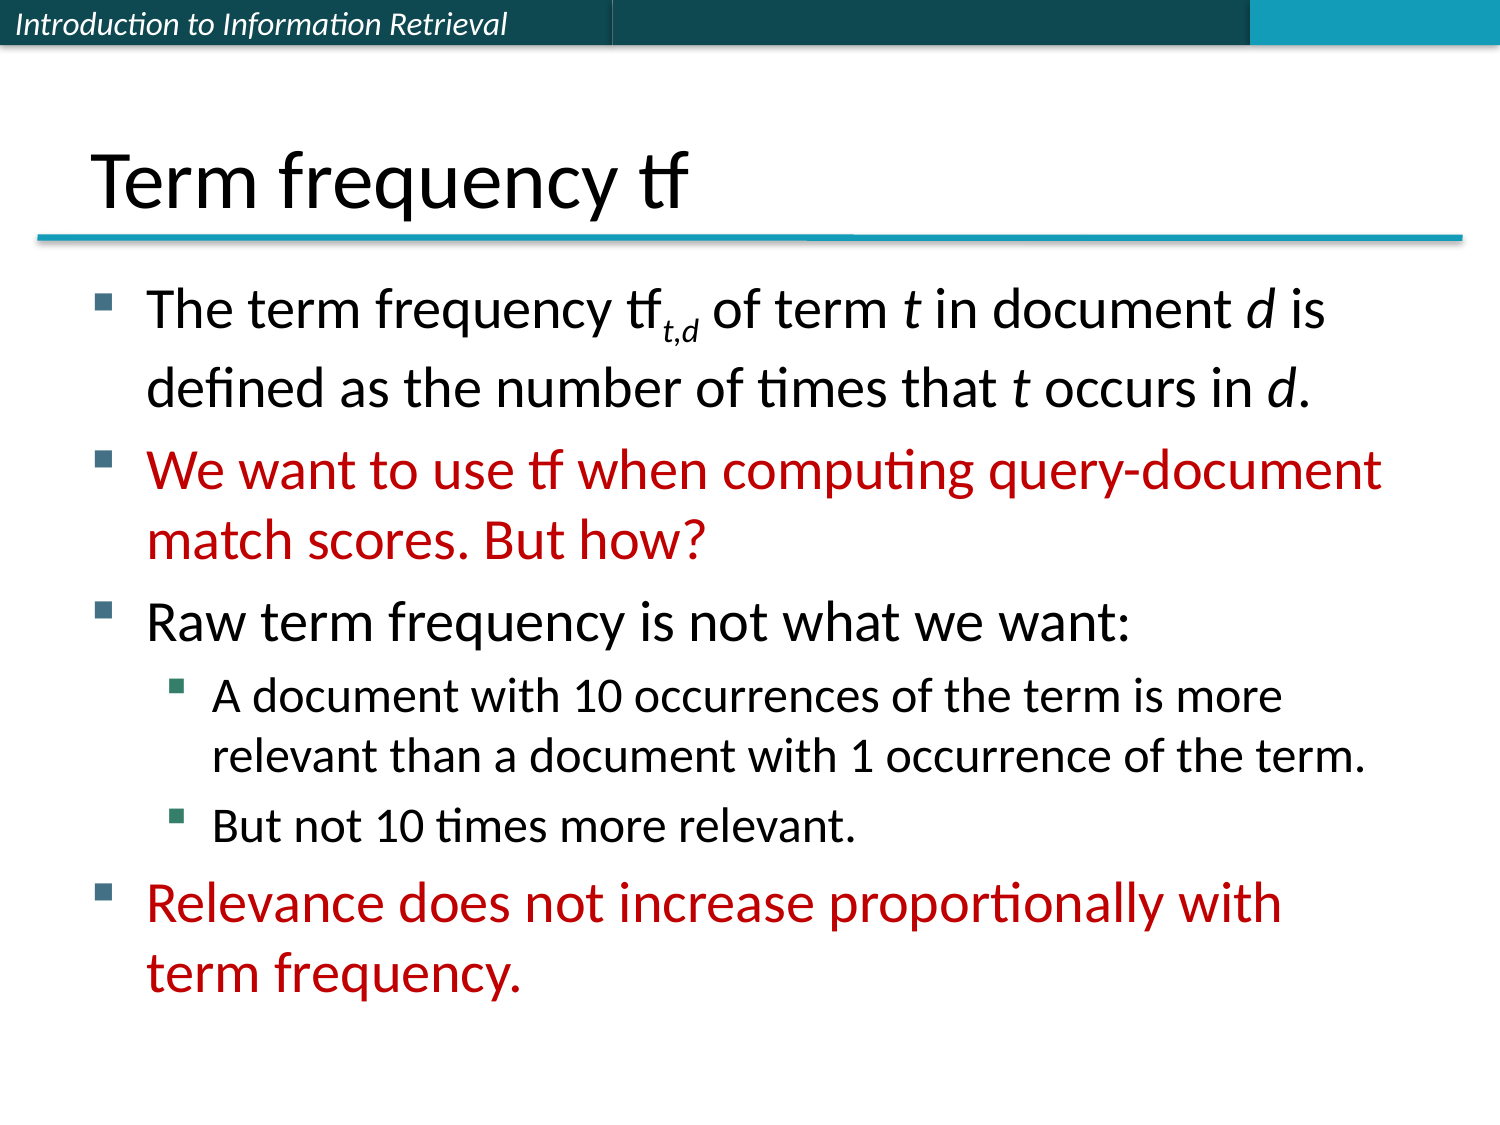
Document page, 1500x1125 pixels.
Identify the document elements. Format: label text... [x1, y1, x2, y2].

title Term frequency tf [75, 45, 1425, 233]
list The term frequency tft,d of term t in document d is defined as the number of times that t occurs in d. We want to use tf when computing query-document match scores. But how? Raw term frequency is not what we want: A document with 10 occurrences of the term is more relevant than a document with 1 occurrence of the term. But not 10 times more relevant. Relevance does not increase proportionally with term frequency. [75, 262, 1425, 1075]
